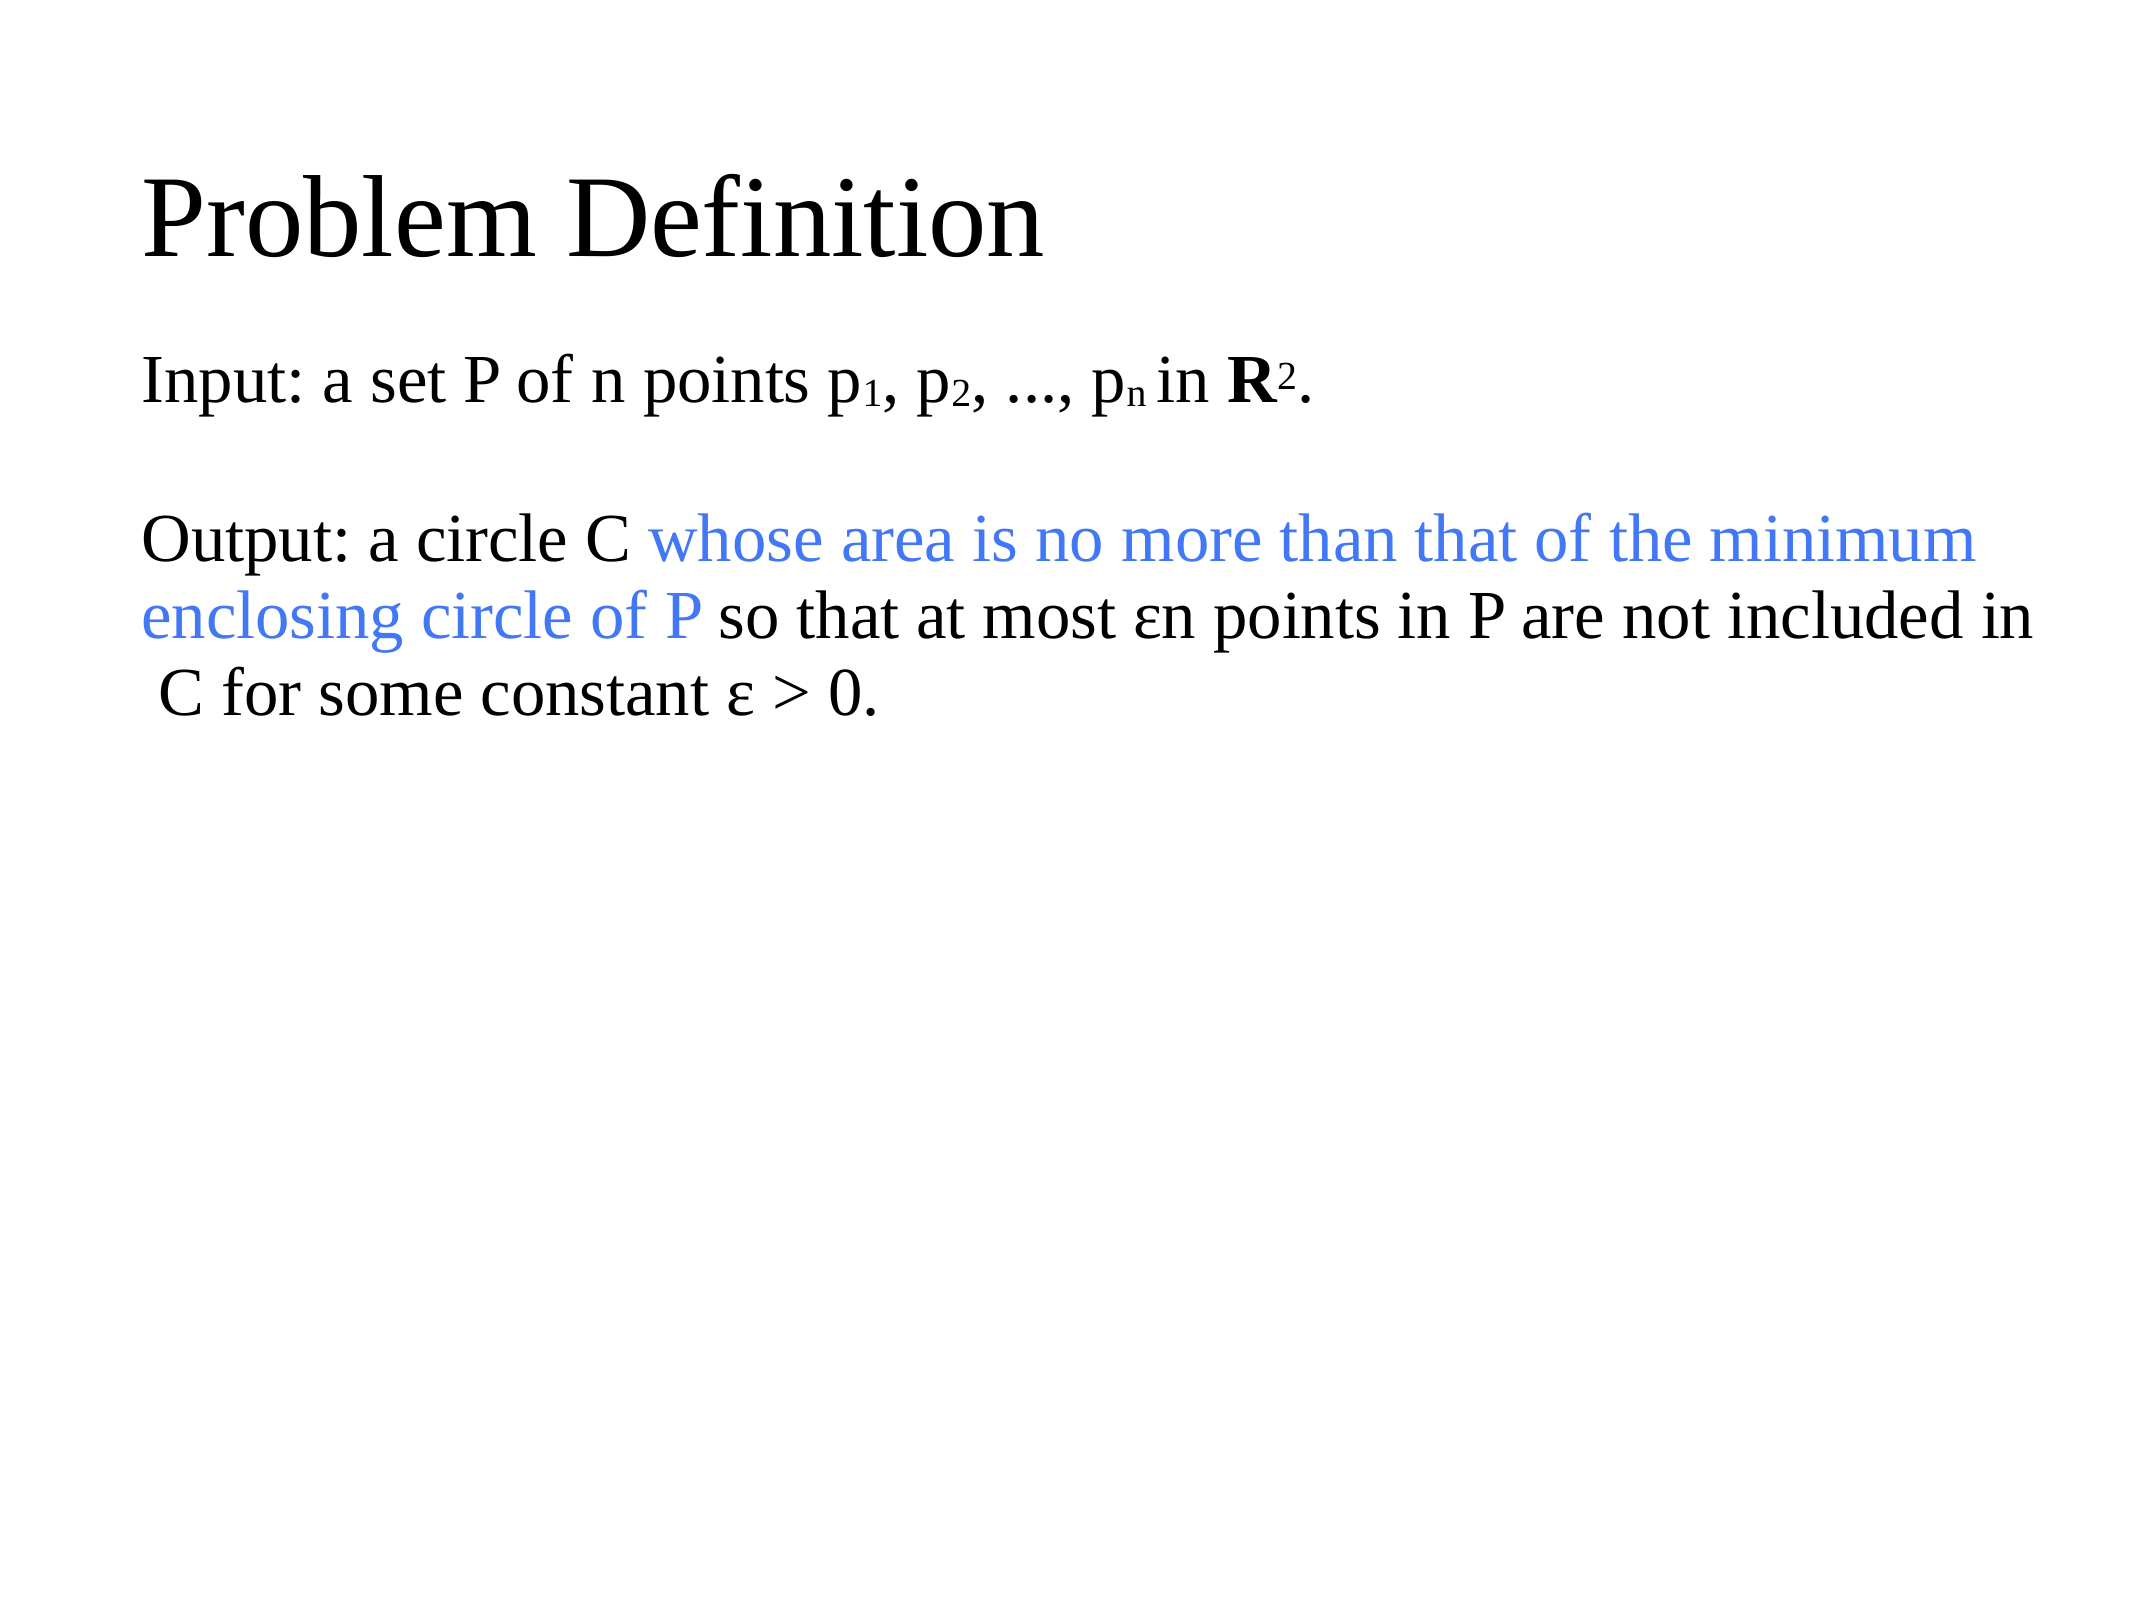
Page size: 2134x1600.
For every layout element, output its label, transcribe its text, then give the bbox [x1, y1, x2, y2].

title Problem Definition [139, 137, 1048, 407]
text_box Input: a set P of n points p1, p2, ..., pn in R2. Output: a circle C whose area is no more than that of the minimum enclosing circle of P so that at most εn points in P are not included in C for some constant ε > 0. [139, 331, 2041, 729]
